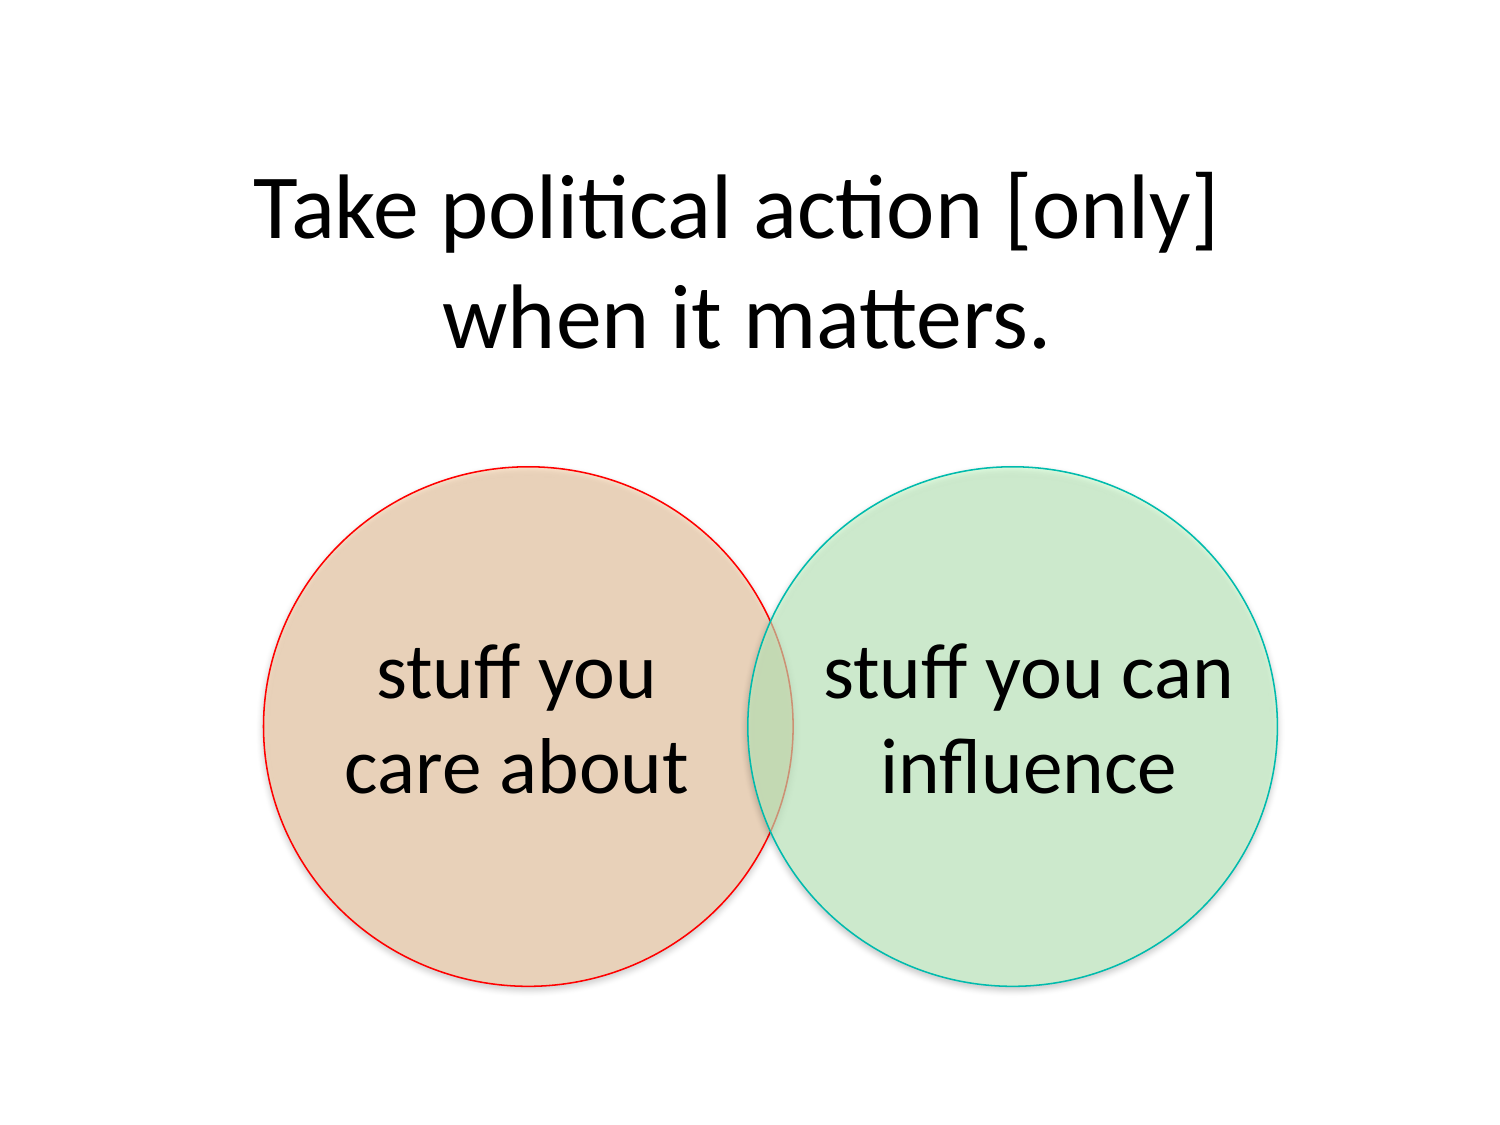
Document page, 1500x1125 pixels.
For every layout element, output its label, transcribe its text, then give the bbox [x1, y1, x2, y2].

title Take political action [only] when it matters. [109, 136, 1385, 378]
text_box stuff you care about [306, 612, 728, 818]
text_box [1268, 655, 1279, 799]
text_box stuff you can influence [790, 612, 1268, 817]
text_box [262, 466, 769, 988]
text_box [747, 466, 1262, 988]
